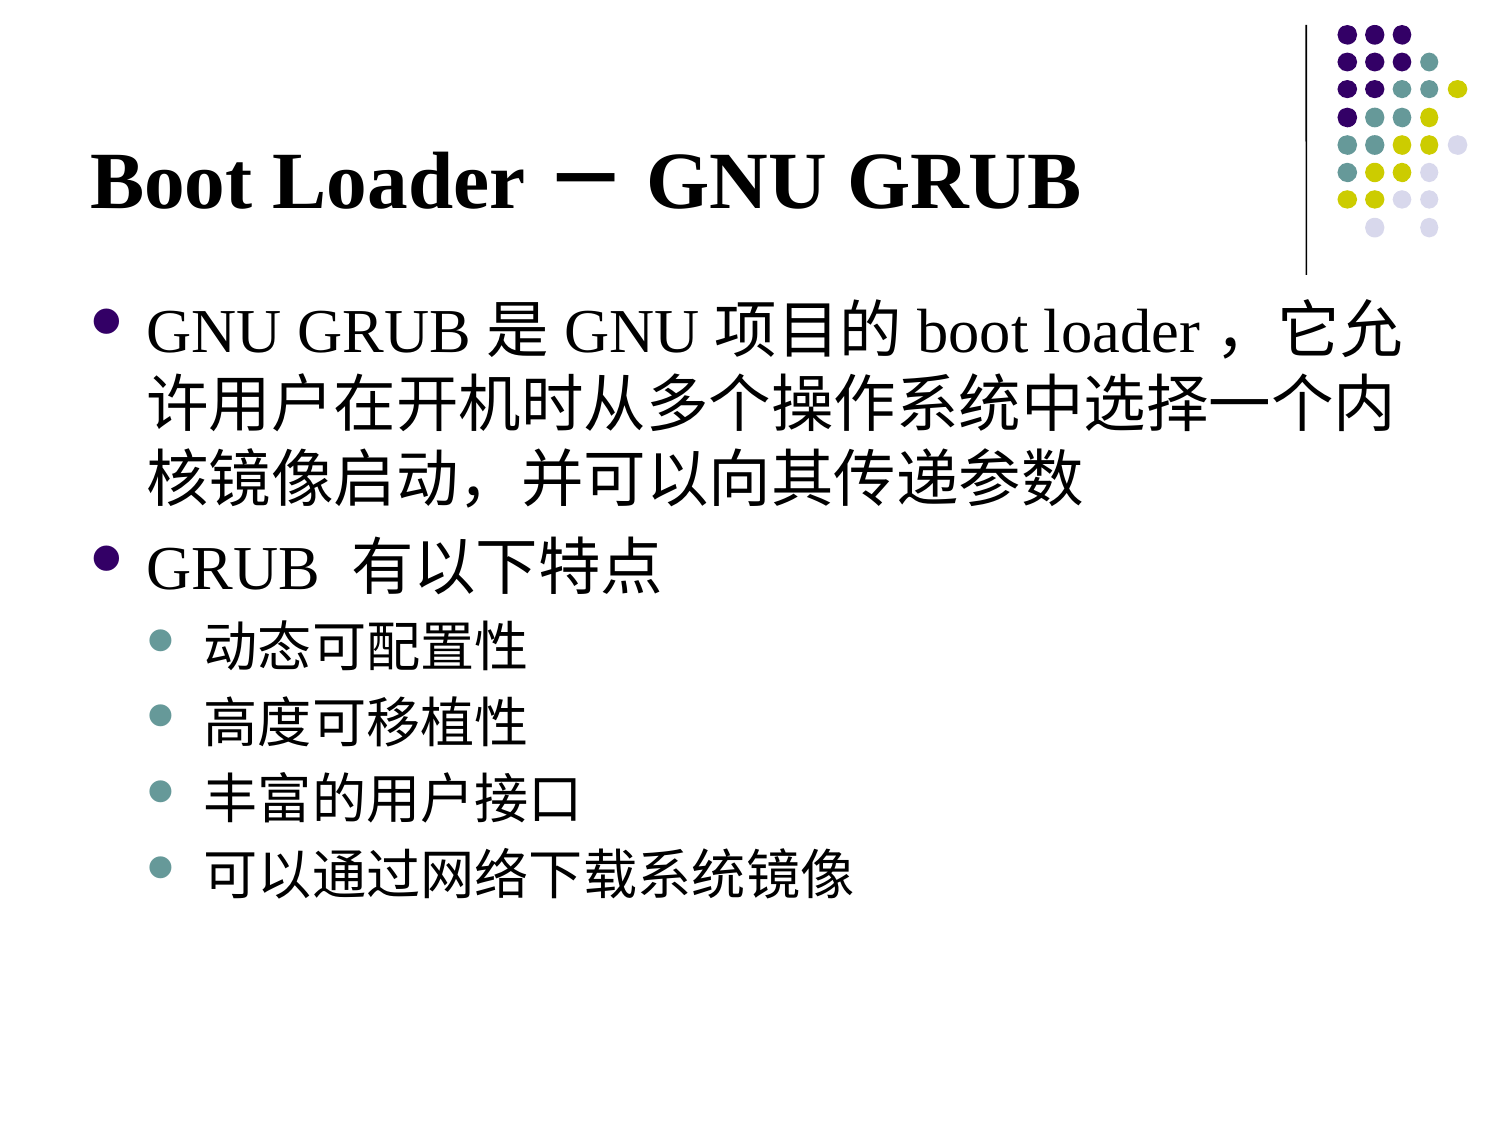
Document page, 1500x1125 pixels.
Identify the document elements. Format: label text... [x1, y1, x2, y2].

title Boot Loader－GNU GRUB [75, 20, 1313, 233]
list GNU GRUB是GNU项目的boot loader，它允许用户在开机时从多个操作系统中选择一个内核镜像启动，并可以向其传递参数 GRUB 有以下特点 动态可配置性 高度可移植性 丰富的用户接口 可以通过网络下载系统镜像 [75, 282, 1425, 1006]
